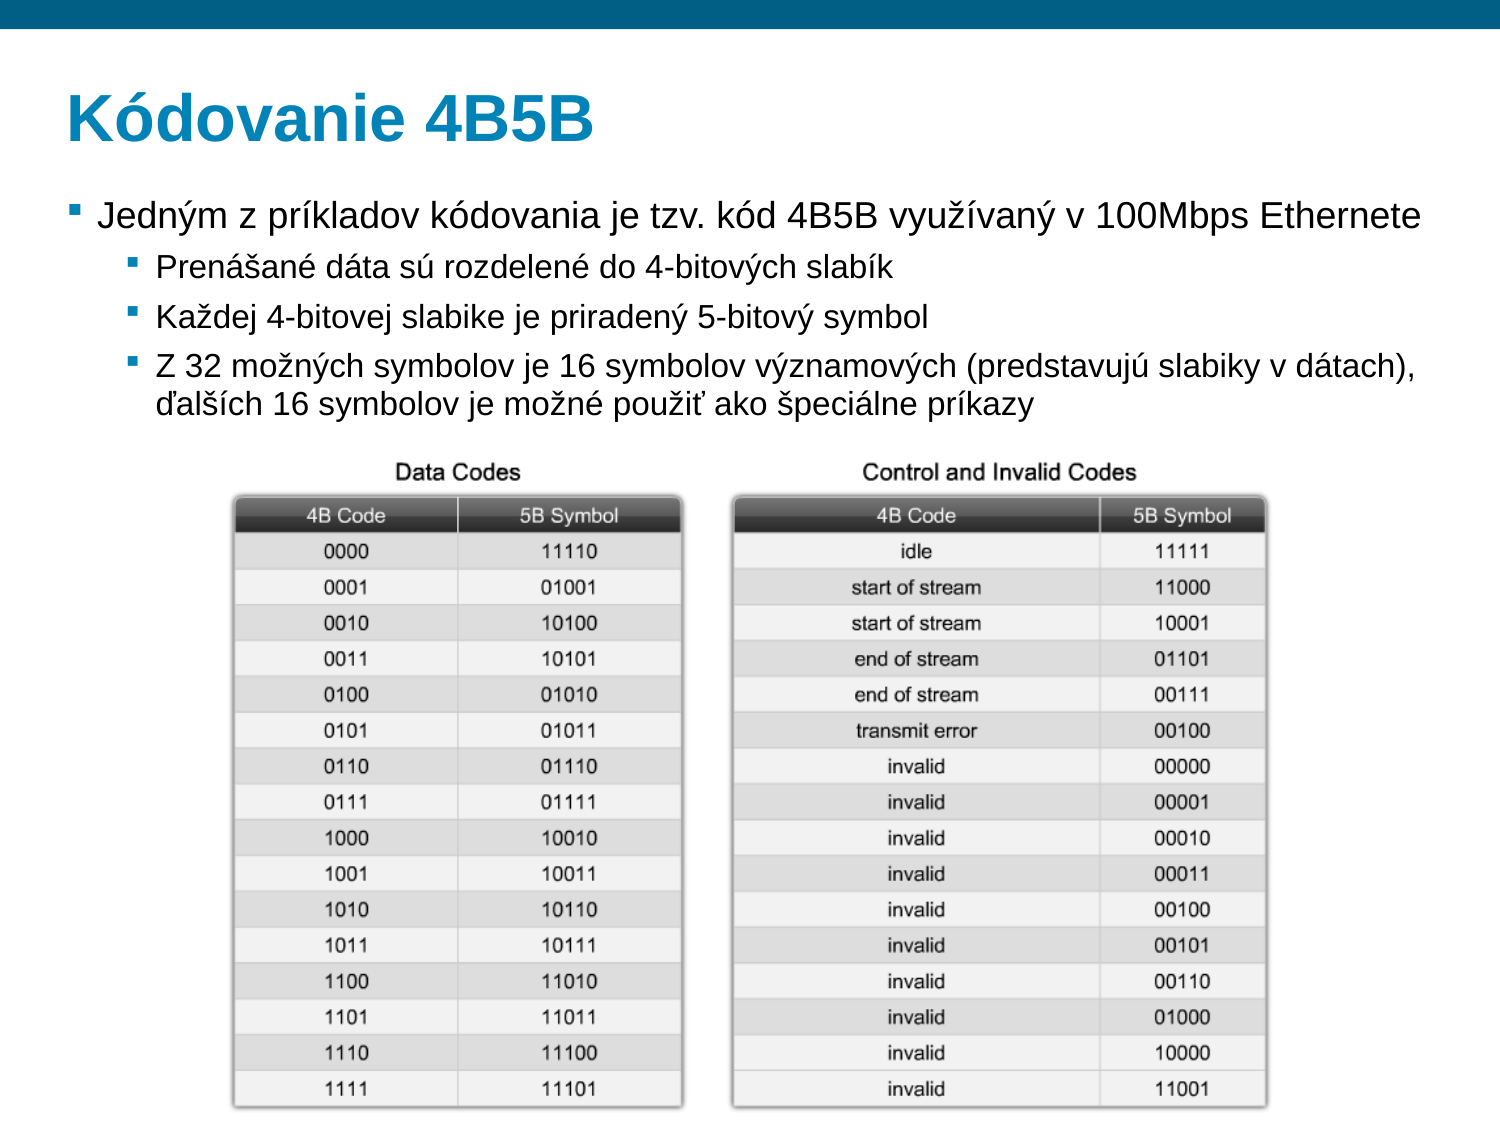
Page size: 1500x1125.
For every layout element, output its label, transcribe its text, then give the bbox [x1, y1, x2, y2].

list Jedným z príkladov kódovania je tzv. kód 4B5B využívaný v 100Mbps Ethernete Prenášané dáta sú rozdelené do 4-bitových slabík Každej 4-bitovej slabike je priradený 5-bitový symbol Z 32 možných symbolov je 16 symbolov významových (predstavujú slabiky v dátach), ďalších 16 symbolov je možné použiť ako špeciálne príkazy [53, 187, 1447, 1075]
title Kódovanie 4B5B [53, 50, 1447, 163]
picture [227, 455, 1273, 1113]
